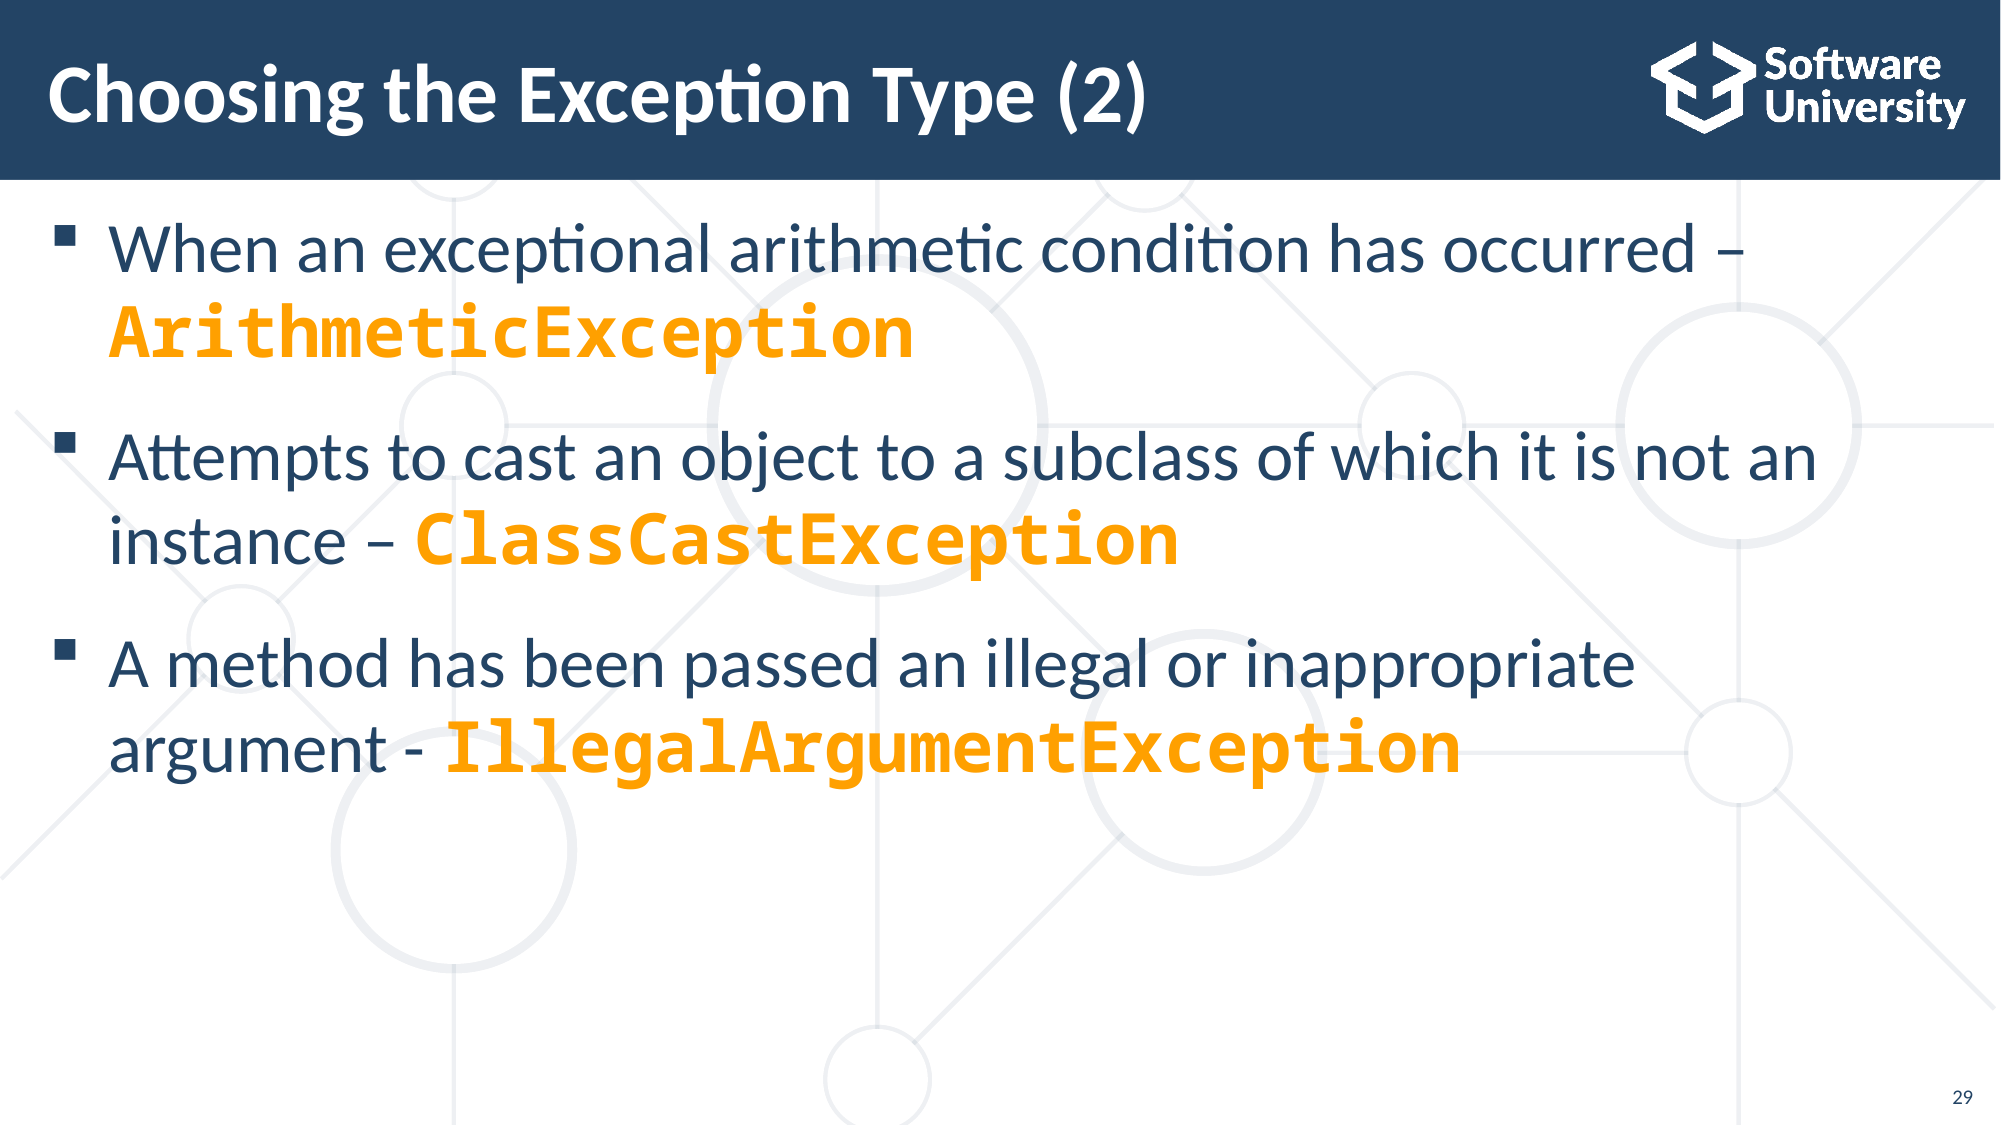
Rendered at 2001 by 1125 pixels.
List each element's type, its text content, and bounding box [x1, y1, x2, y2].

list When an exceptional arithmetic condition has occurred – ArithmeticException Attempts to cast an object to a subclass of which it is not an instance – ClassCastException A method has been passed an illegal or inappropriate argument - IllegalArgumentException [31, 196, 1970, 1104]
picture [1651, 41, 1966, 134]
title Choosing the Exception Type (2) [31, 16, 1625, 162]
slide_number 29 [1927, 1067, 1989, 1117]
